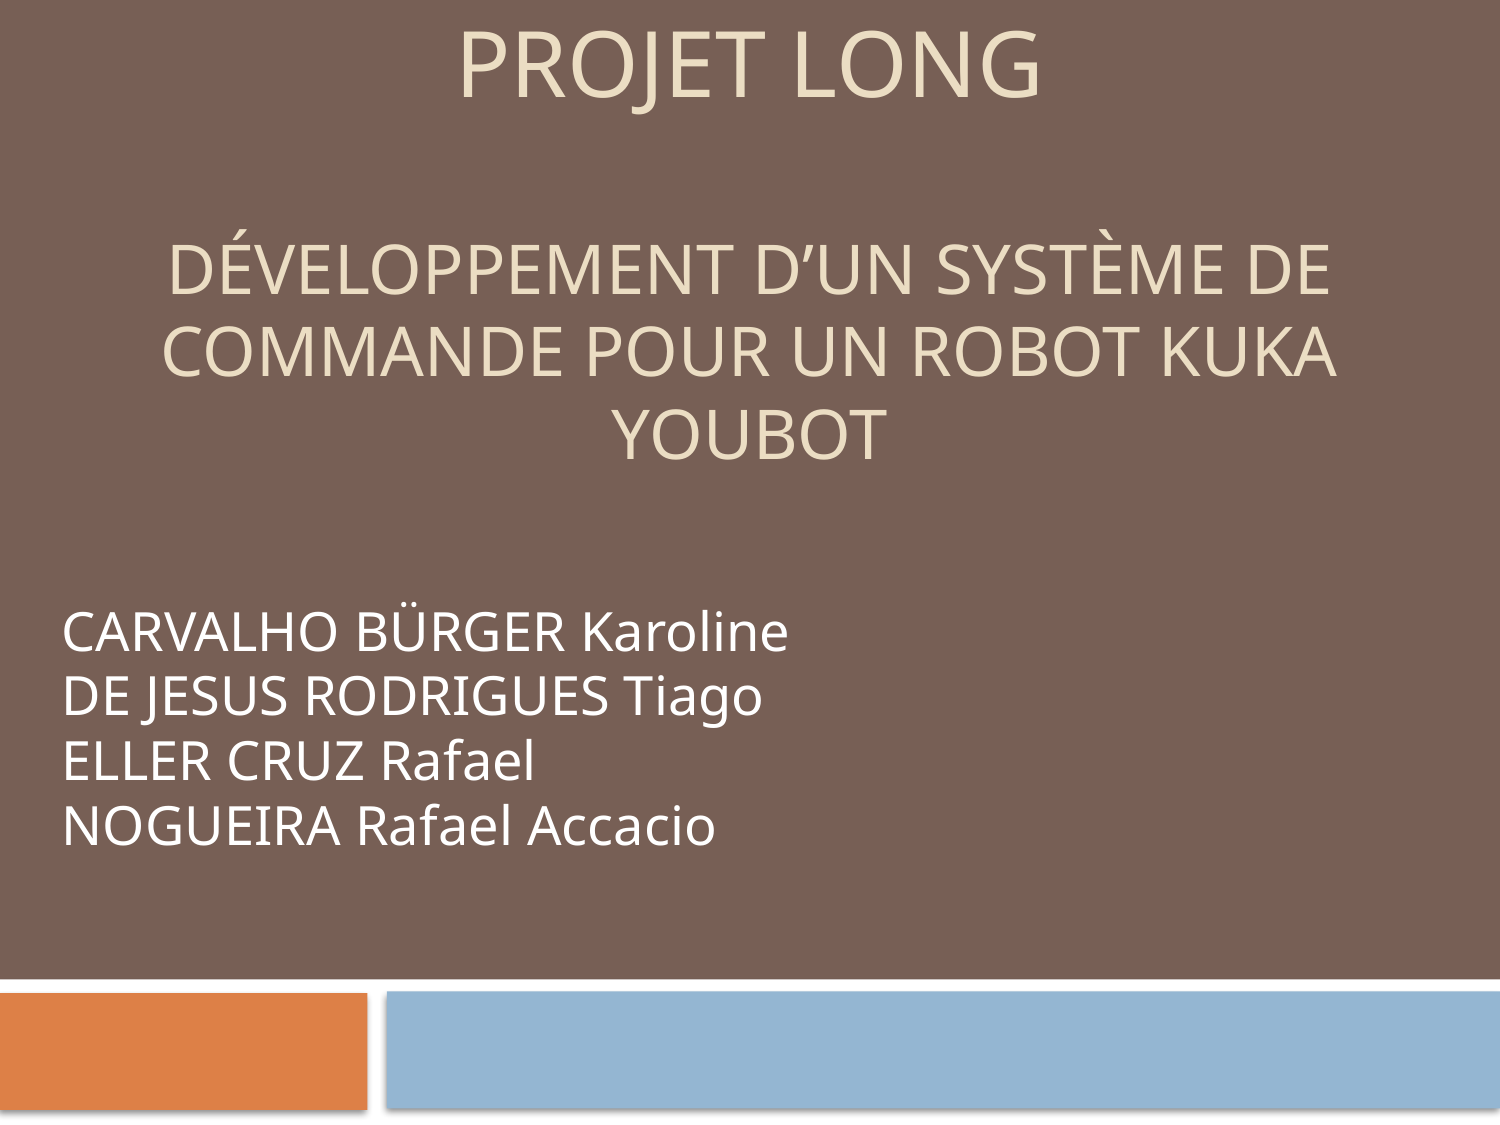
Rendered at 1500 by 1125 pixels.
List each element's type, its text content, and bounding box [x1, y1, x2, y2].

text_box Projet long développement d’un système de commande pour un robot kuka youbot [0, 152, 1500, 481]
text_box CARVALHO BÜRGER Karoline DE JESUS RODRIGUES Tiago ELLER CRUZ Rafael NOGUEIRA Rafael Accacio [46, 589, 961, 864]
